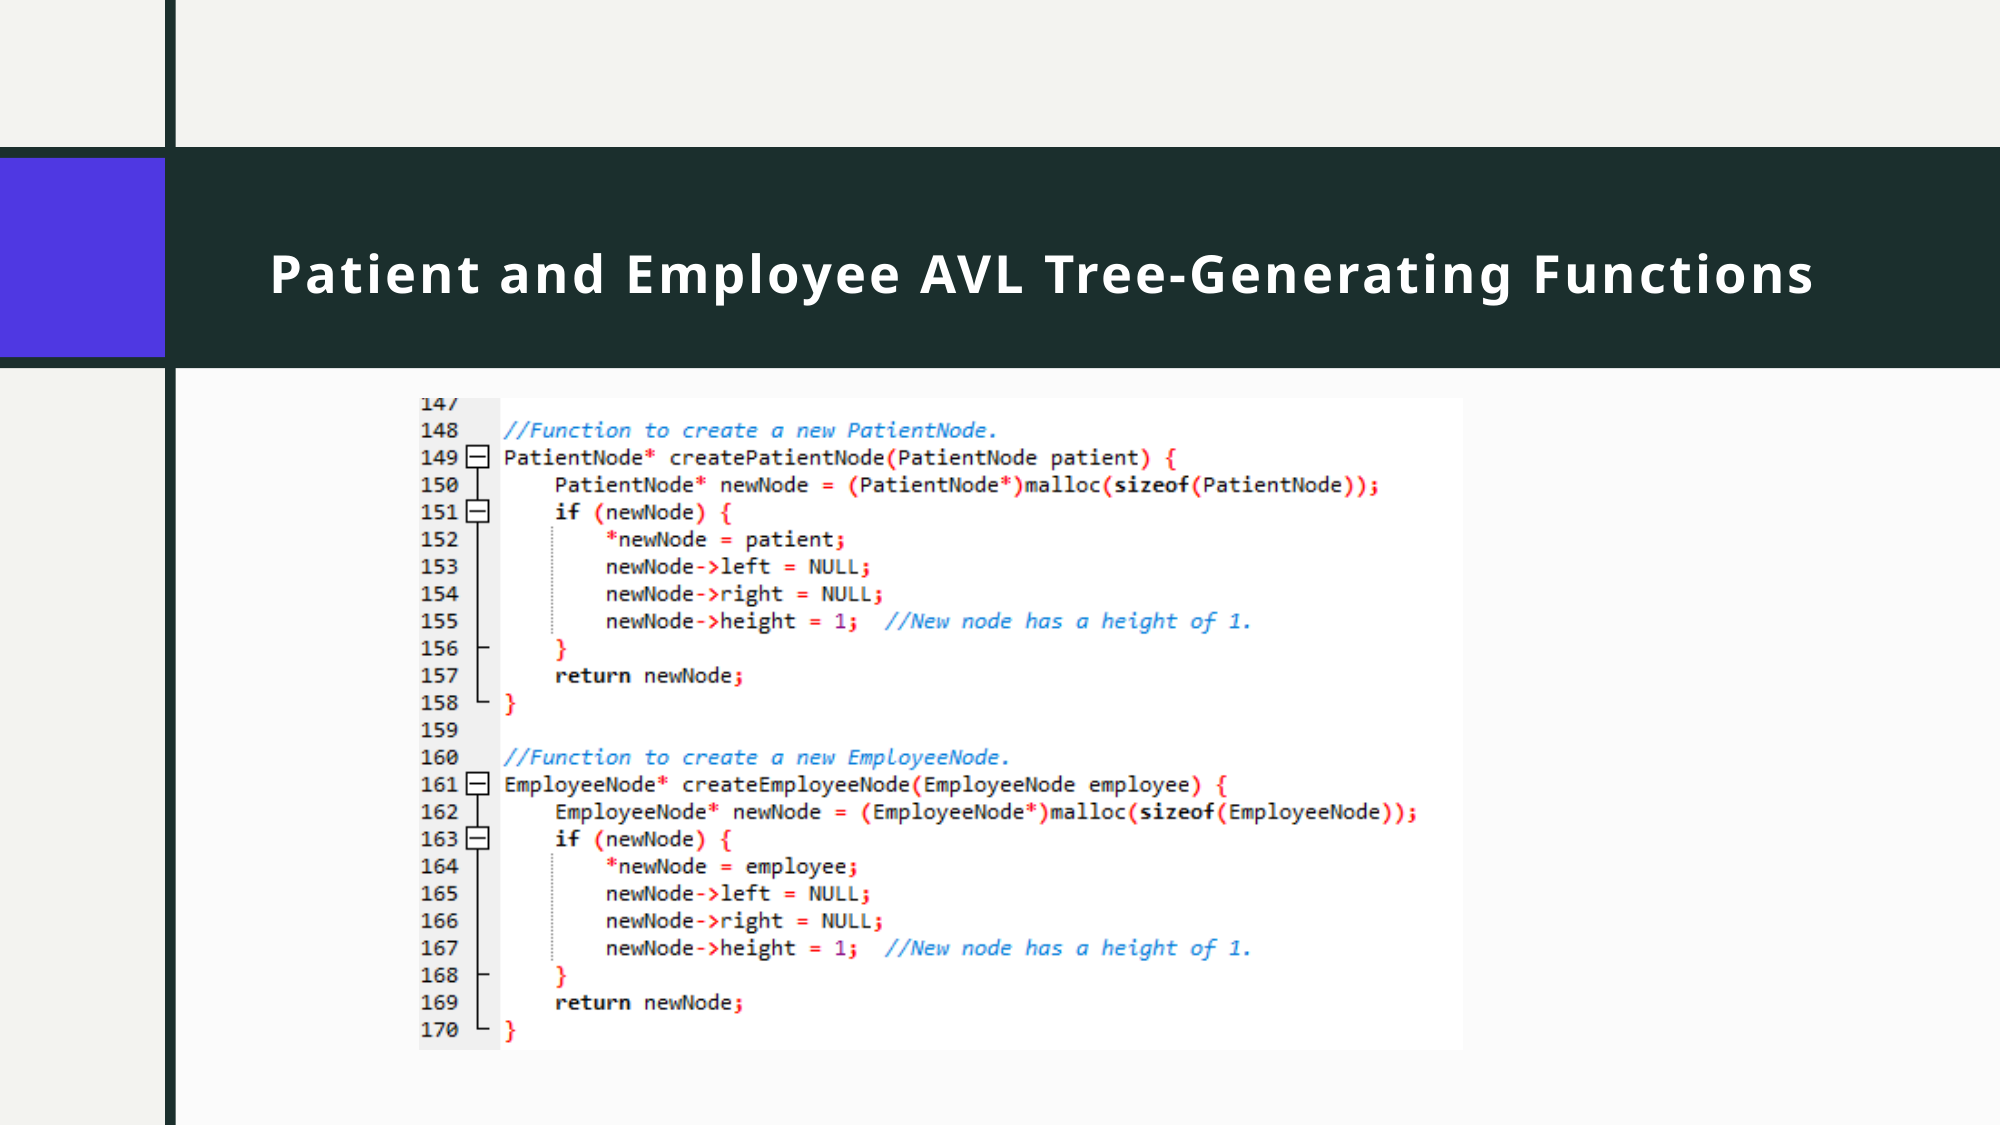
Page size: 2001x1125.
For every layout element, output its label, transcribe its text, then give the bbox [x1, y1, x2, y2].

text_box [0, 0, 164, 146]
text_box [0, 369, 164, 1125]
text_box [0, 157, 164, 358]
text_box [177, 146, 2000, 369]
text_box [0, 146, 164, 157]
text_box [177, 0, 2000, 146]
text_box [164, 0, 177, 1125]
picture [419, 398, 1463, 1051]
text_box [177, 369, 2000, 1125]
text_box [0, 358, 164, 369]
title Patient and Employee AVL Tree-Generating Functions [251, 171, 1895, 341]
